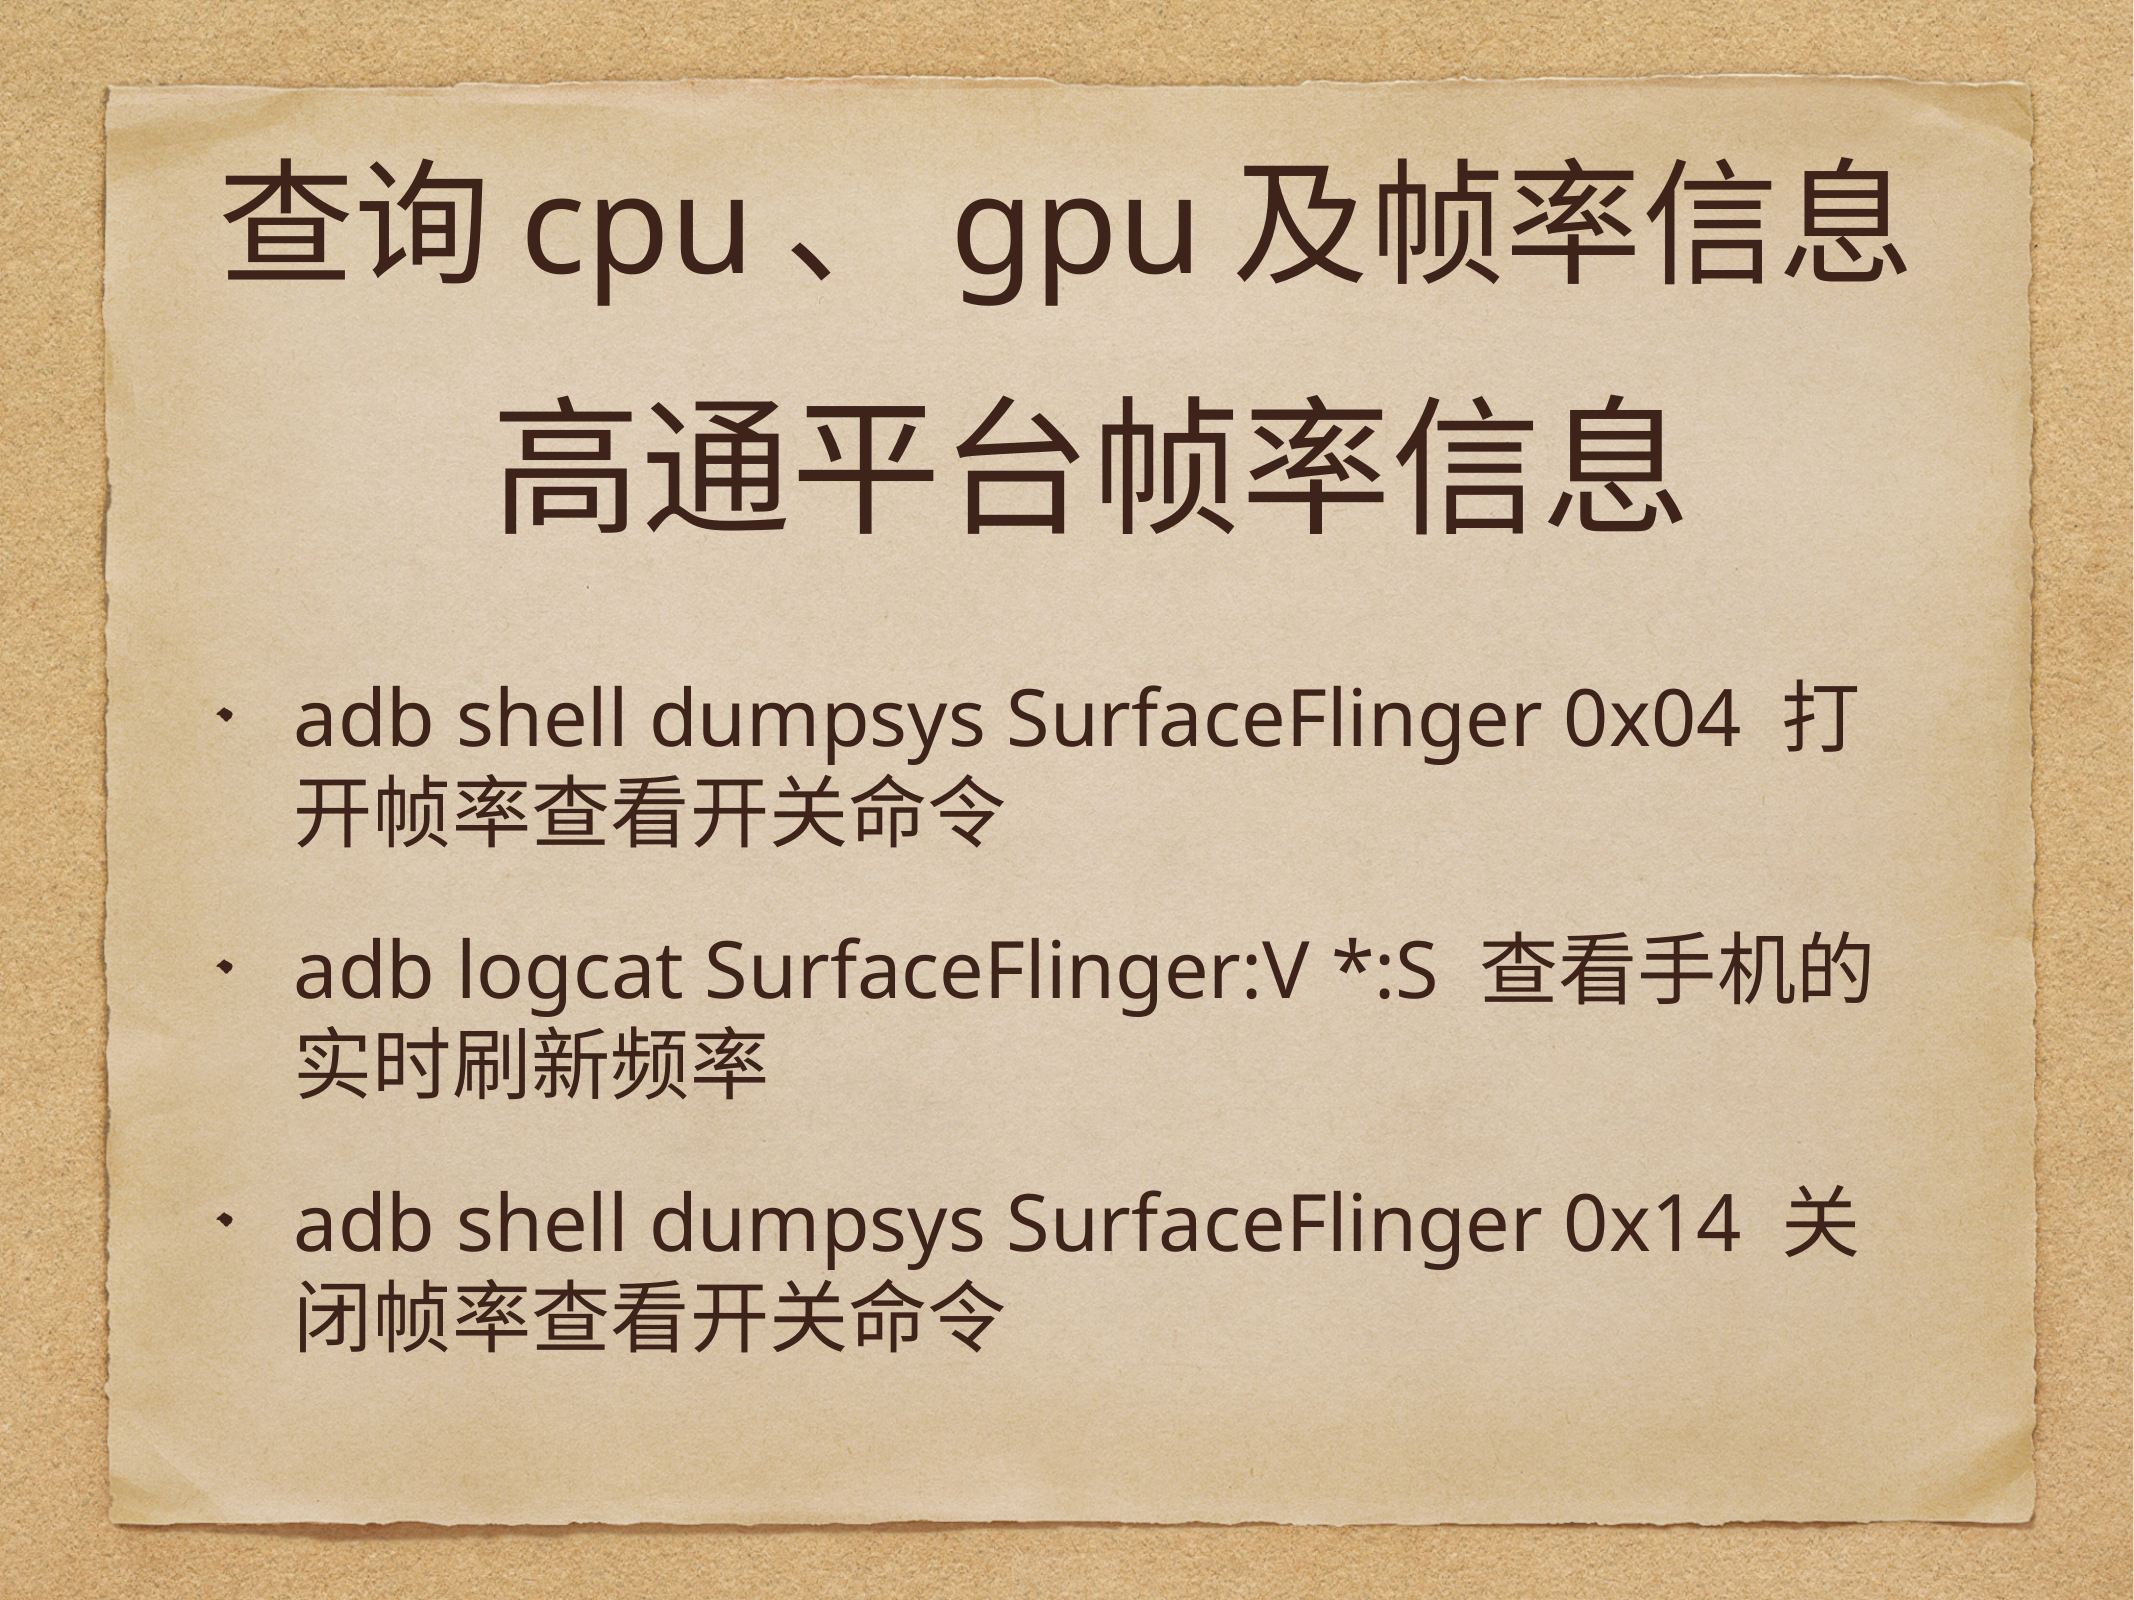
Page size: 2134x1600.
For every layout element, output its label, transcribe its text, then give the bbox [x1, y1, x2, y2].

title 查询cpu、gpu及帧率信息 [207, 45, 1926, 393]
text_box 高通平台帧率信息 [233, 289, 1950, 636]
list adb shell dumpsys SurfaceFlinger 0x04 打开帧率查看开关命令 adb logcat SurfaceFlinger:V *:S 查看手机的实时刷新频率 adb shell dumpsys SurfaceFlinger 0x14 关闭帧率查看开关命令 [207, 534, 1926, 1494]
picture [0, 0, 2134, 1600]
